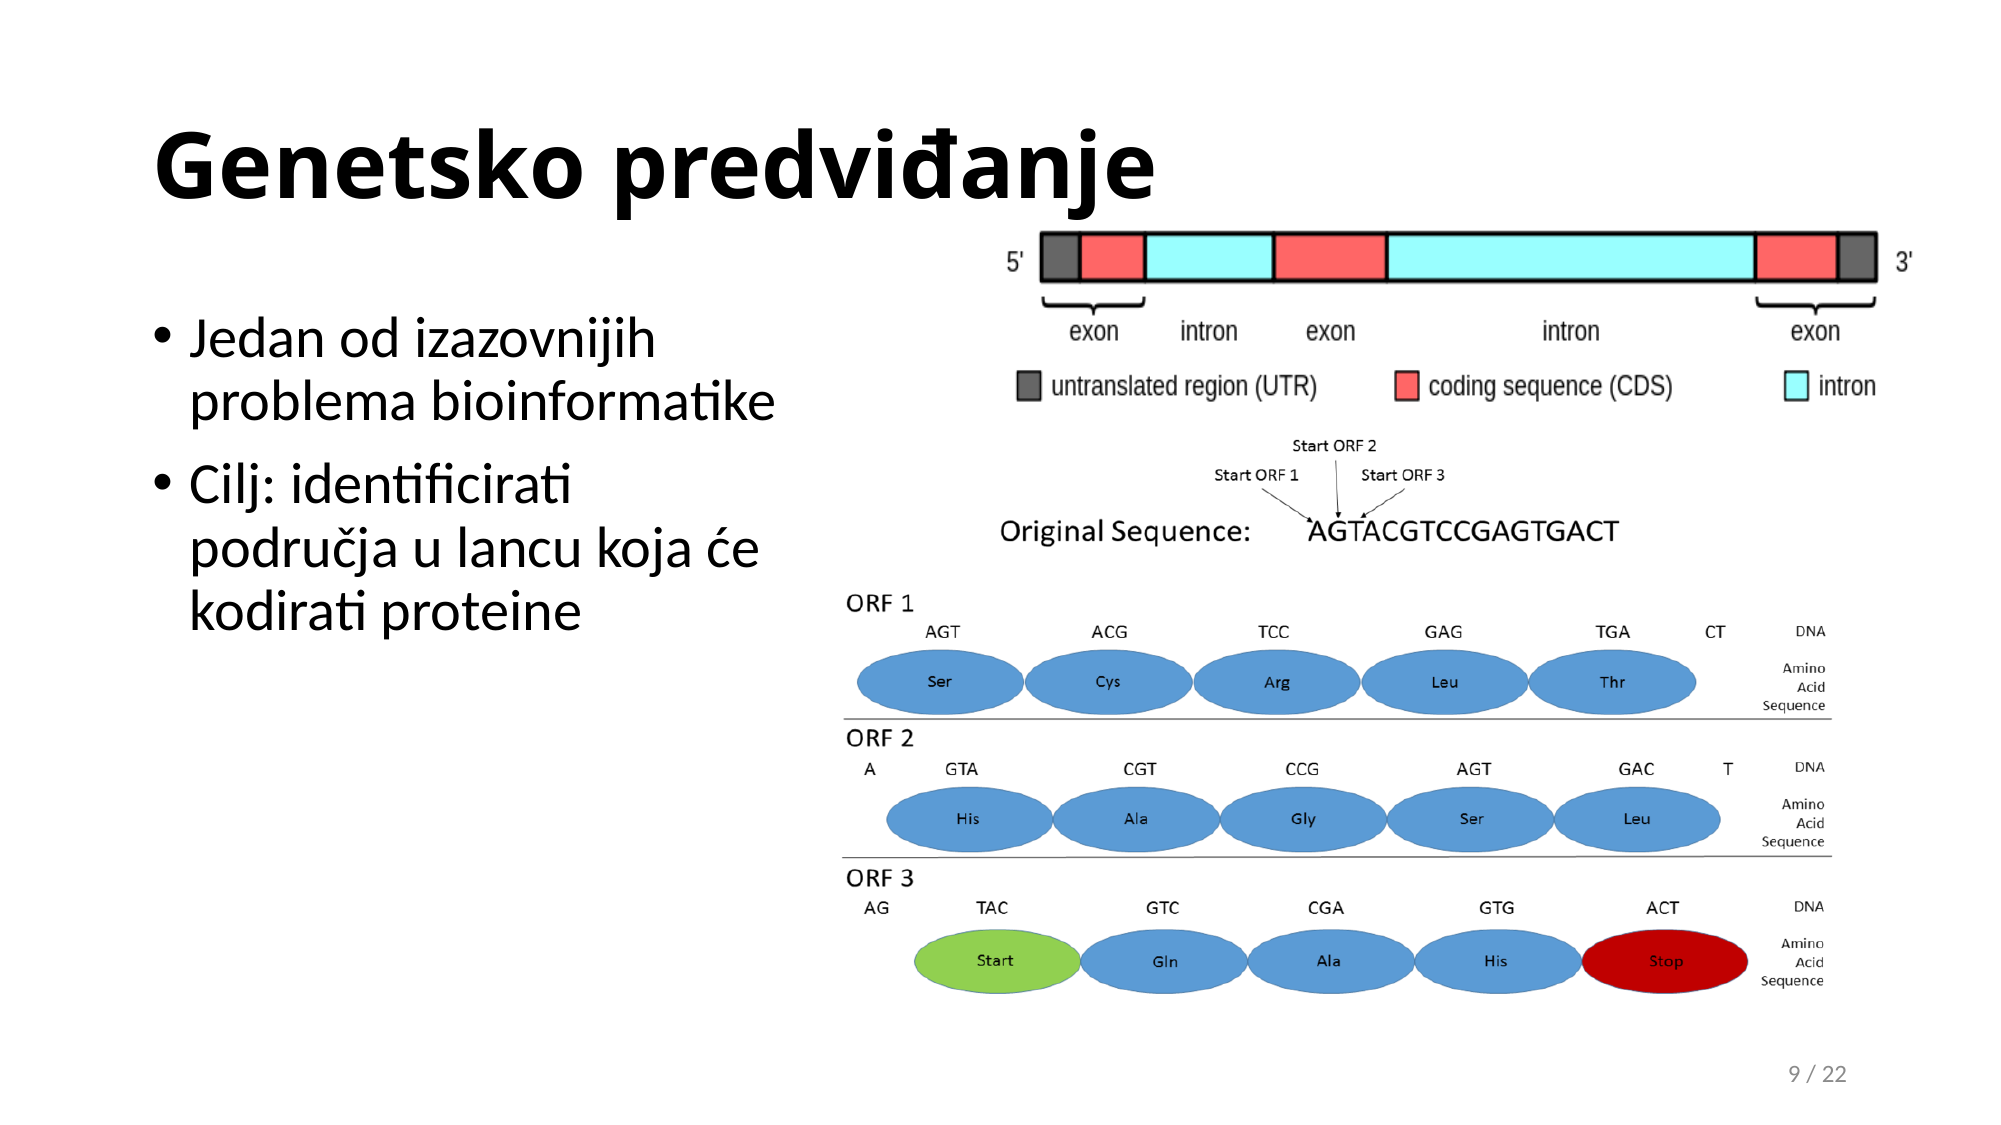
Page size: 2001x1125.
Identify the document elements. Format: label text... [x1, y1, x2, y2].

title Genetsko predviđanje [137, 59, 1863, 278]
picture [794, 228, 1920, 1125]
list Jedan od izazovnijih problema bioinformatike Cilj: identificirati područja u lancu koja će kodirati proteine [137, 299, 804, 1014]
